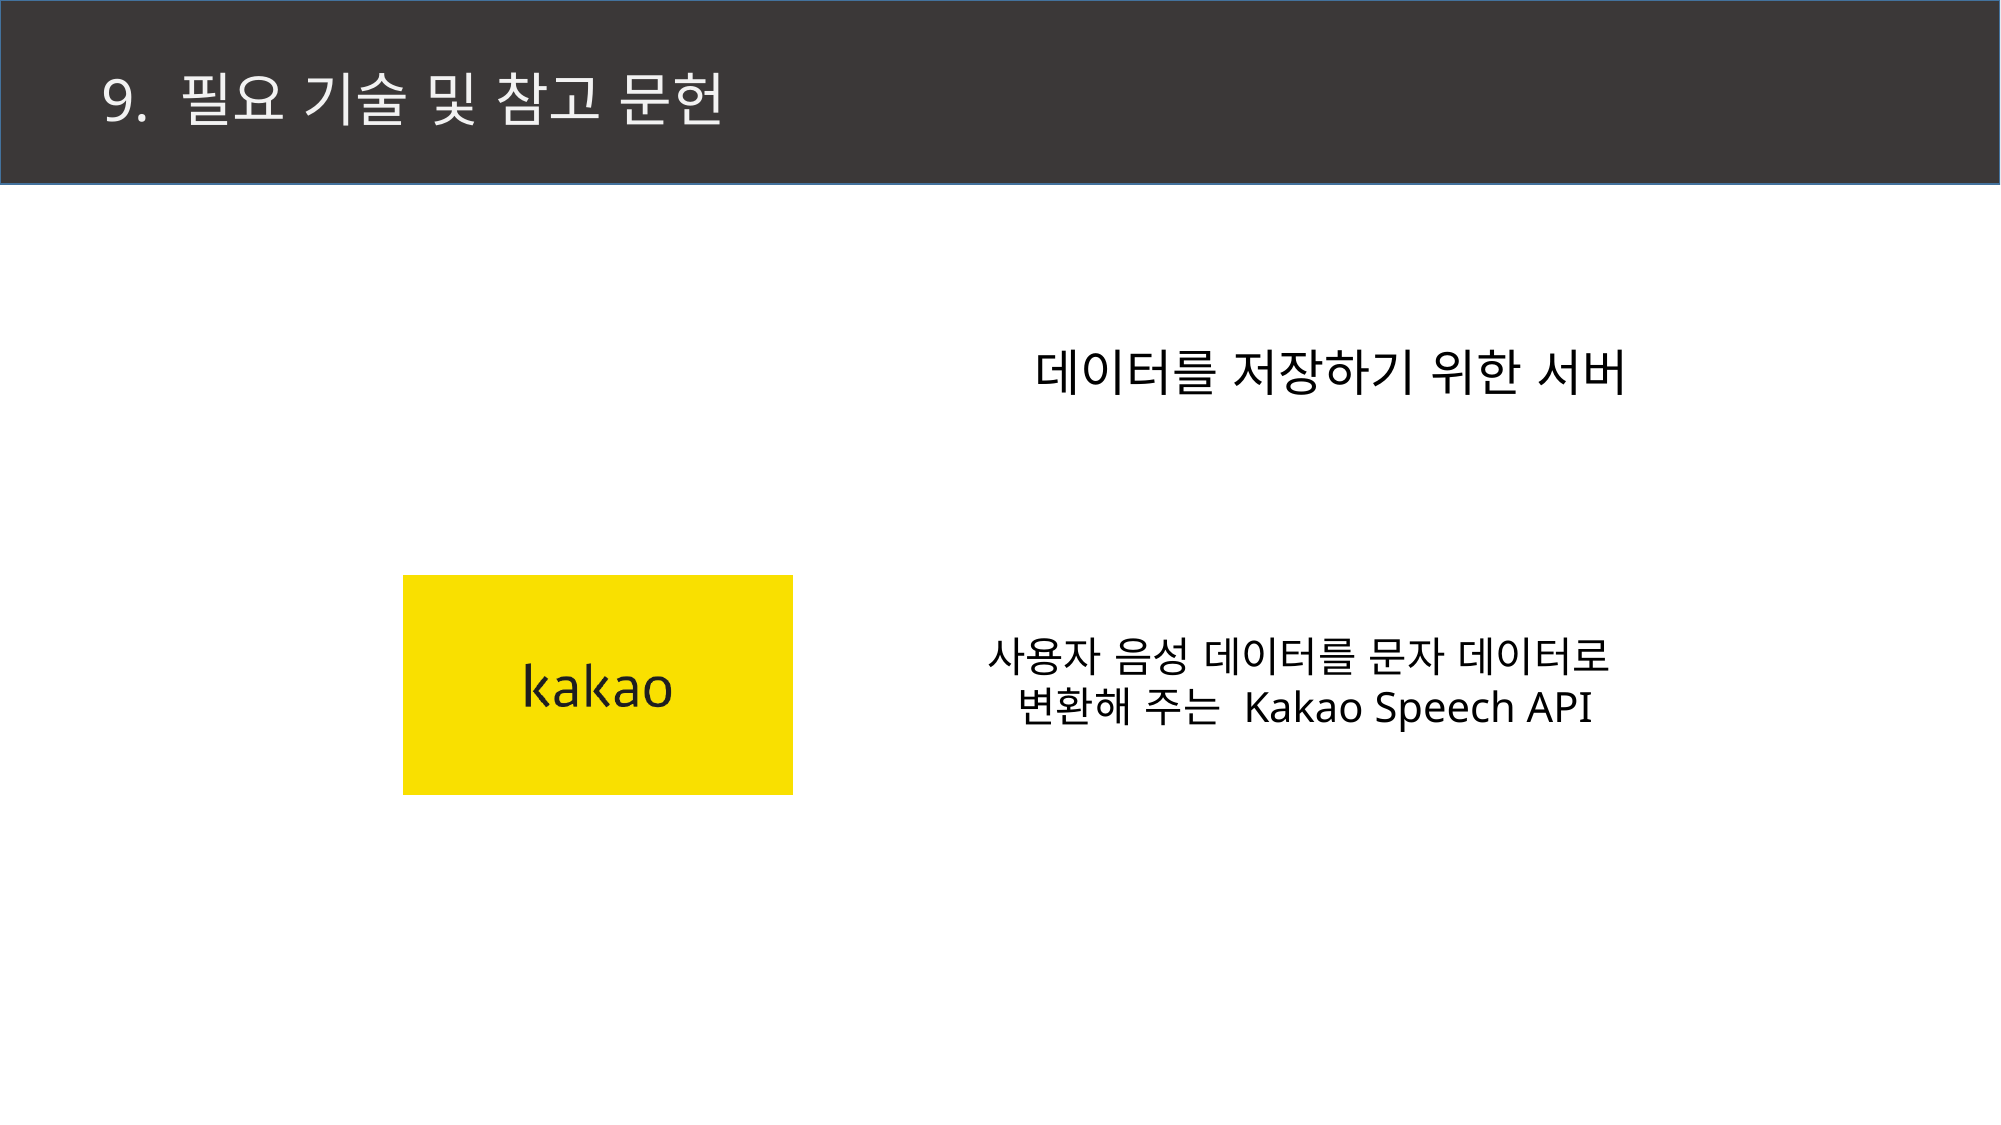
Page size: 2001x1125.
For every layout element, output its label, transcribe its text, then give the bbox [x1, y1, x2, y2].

text_box 데이터를 저장하기 위한 서버 [900, 333, 1763, 409]
picture [403, 575, 793, 795]
text_box 사용자 음성 데이터를 문자 데이터로 변환해 주는 Kakao Speech API [861, 623, 1749, 739]
title 9. 필요 기술 및 참고 문헌 [86, 46, 1034, 142]
